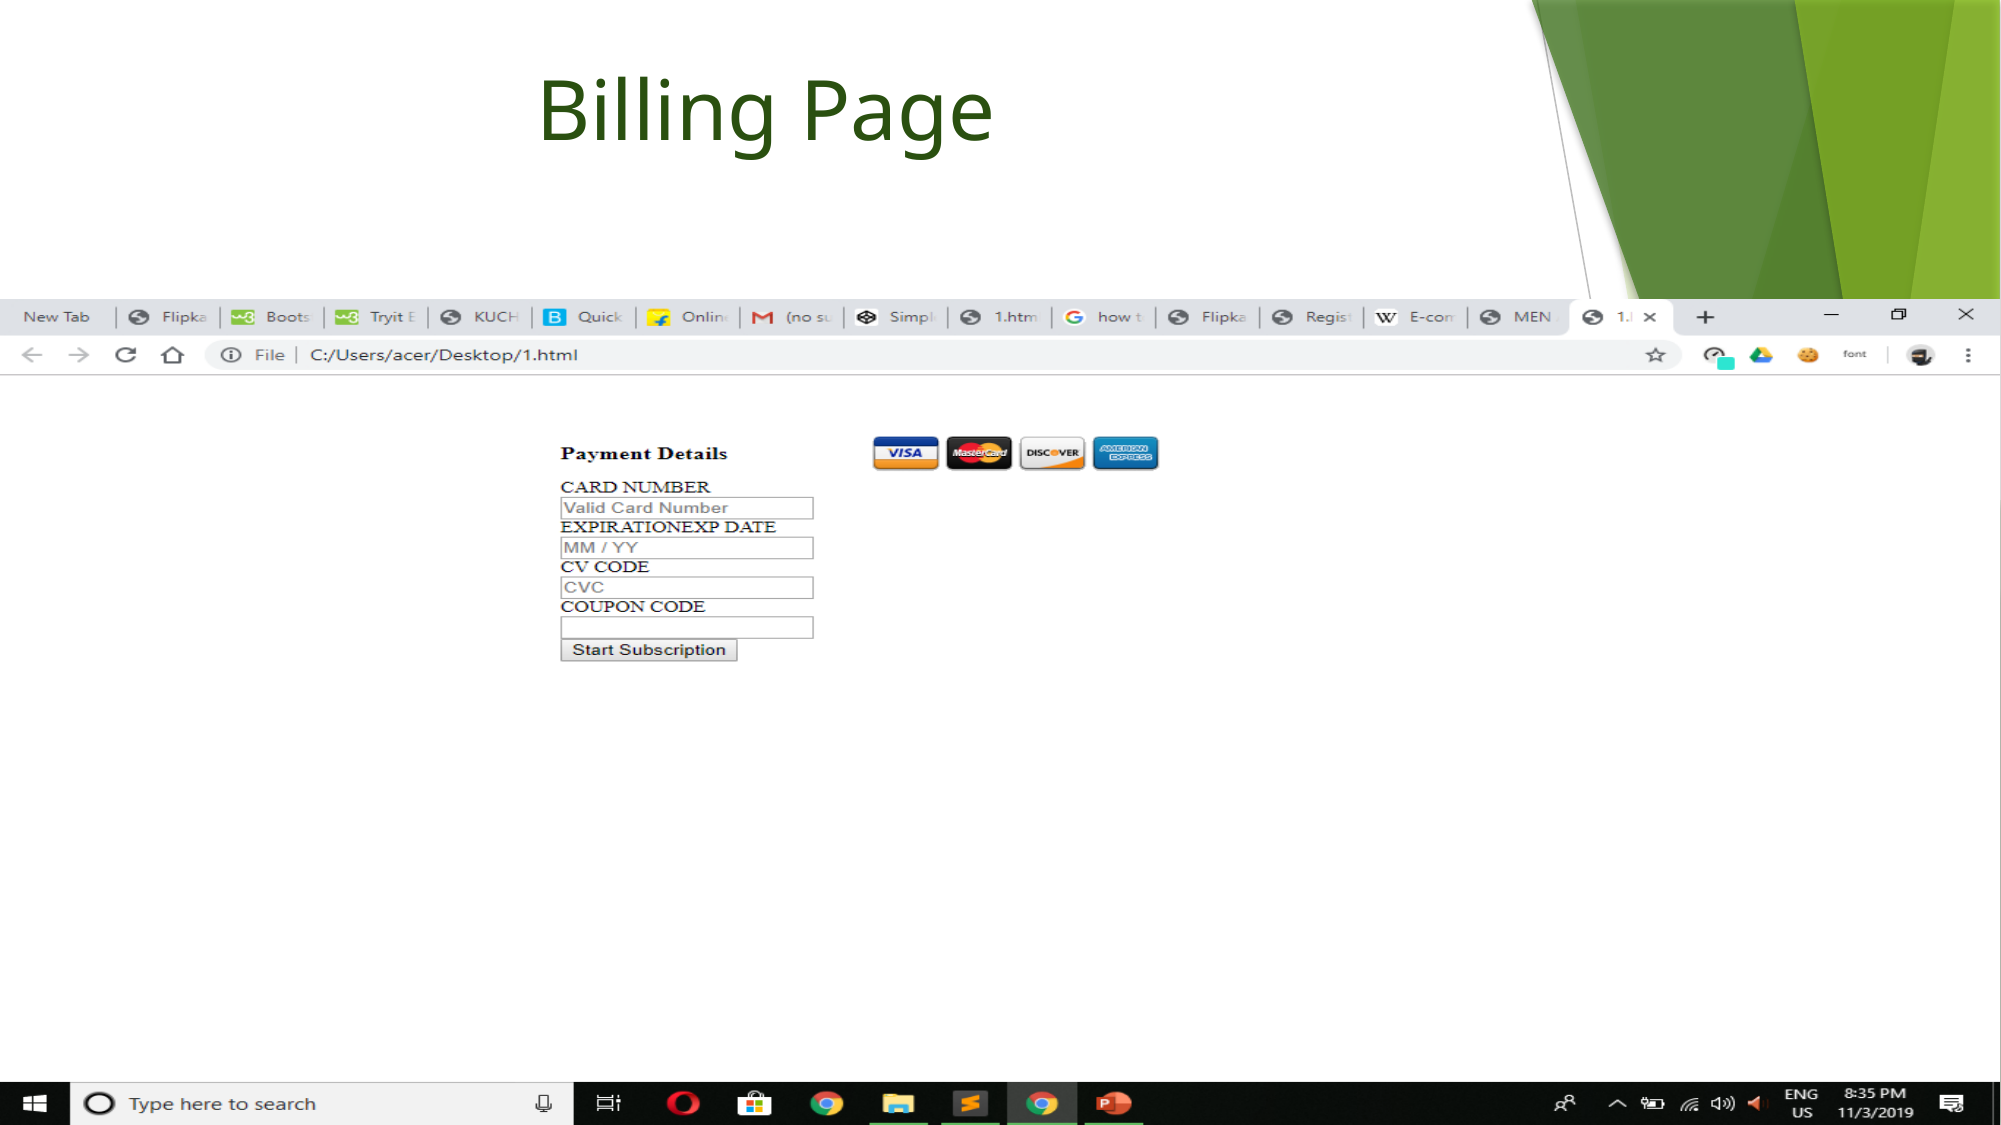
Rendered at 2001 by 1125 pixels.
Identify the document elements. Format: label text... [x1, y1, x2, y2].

text_box Billing Page [521, 50, 1294, 165]
picture [0, 299, 2000, 1125]
